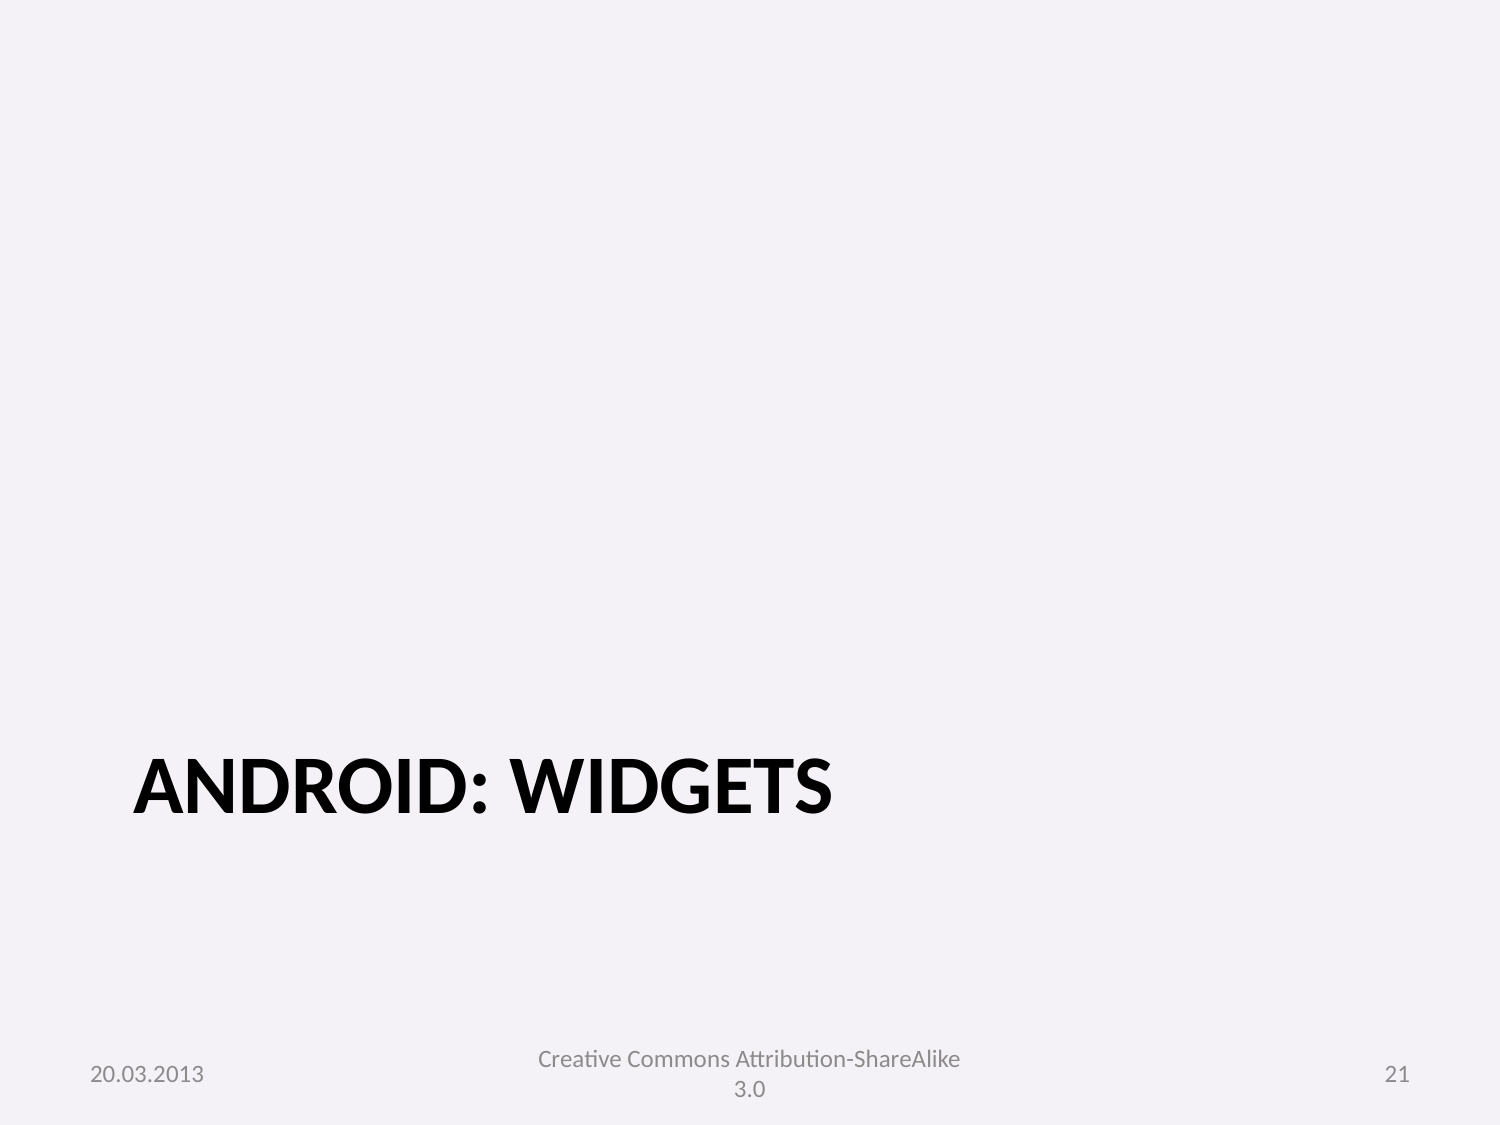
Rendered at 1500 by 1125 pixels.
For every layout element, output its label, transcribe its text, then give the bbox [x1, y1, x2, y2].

title Android: Widgets [118, 722, 1394, 947]
footer Creative Commons Attribution-ShareAlike 3.0 [512, 1042, 988, 1103]
slide_number 21 [1074, 1042, 1425, 1103]
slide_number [75, 1042, 425, 1103]
